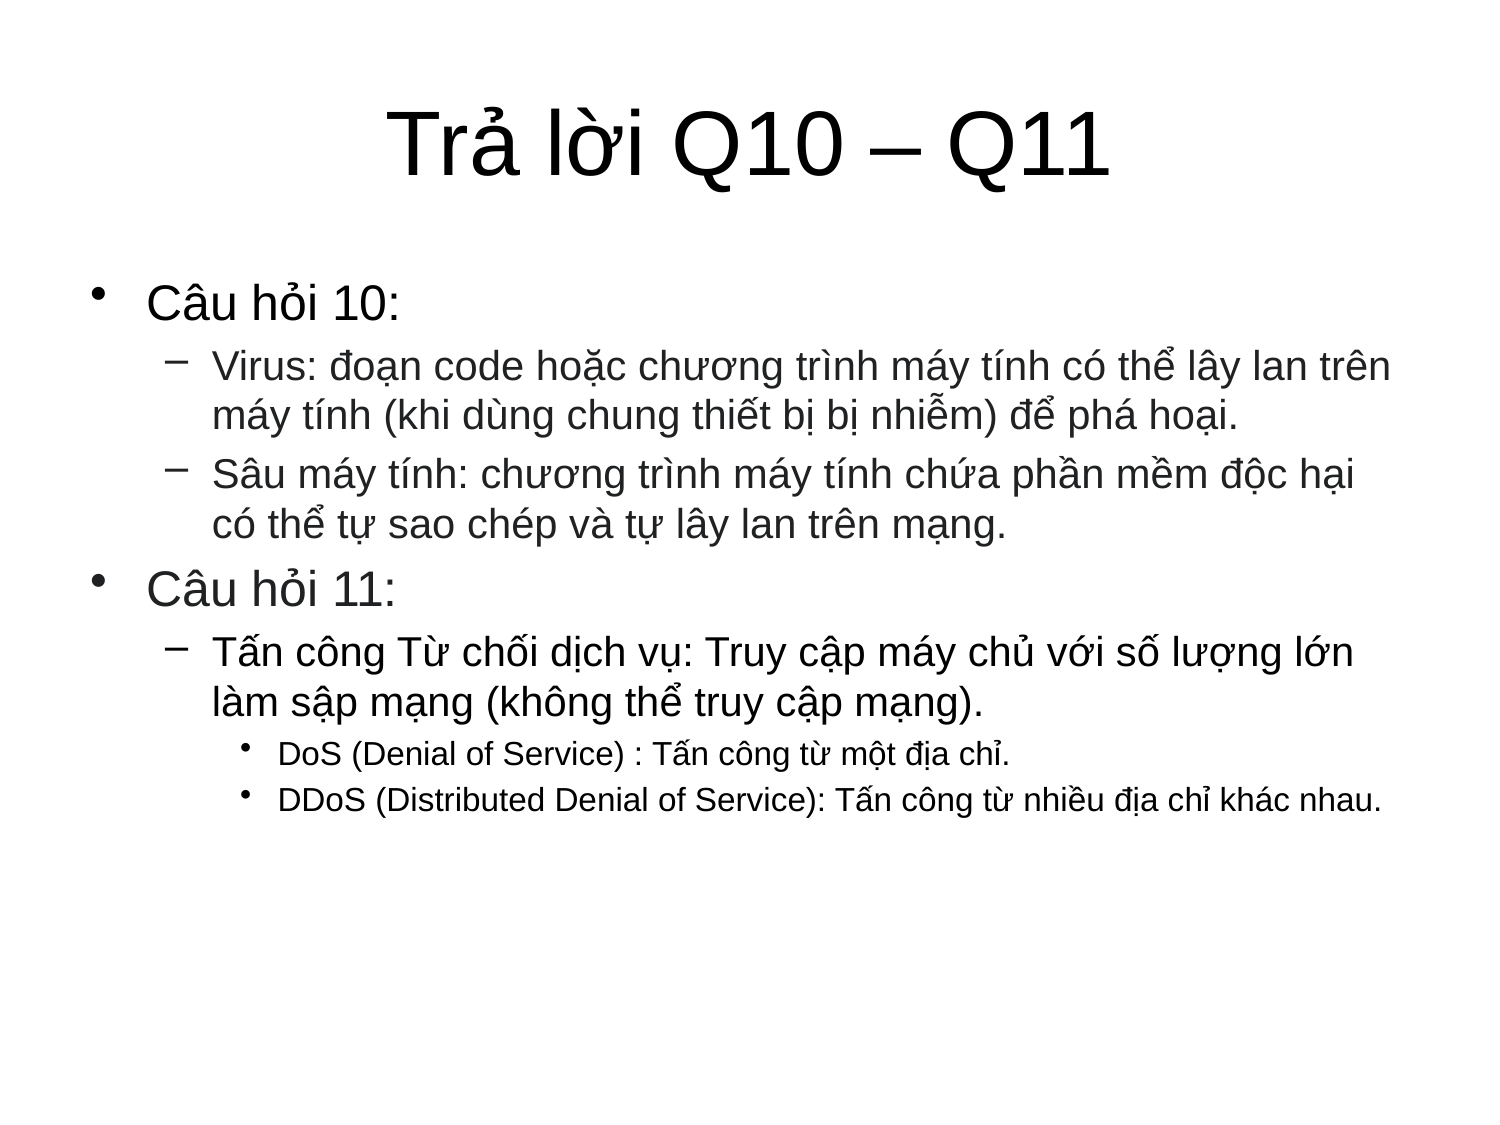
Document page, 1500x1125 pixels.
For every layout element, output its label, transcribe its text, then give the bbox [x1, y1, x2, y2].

title Trả lời Q10 – Q11 [75, 45, 1425, 233]
list Câu hỏi 10: Virus: đoạn code hoặc chương trình máy tính có thể lây lan trên máy tính (khi dùng chung thiết bị bị nhiễm) để phá hoại. Sâu máy tính: chương trình máy tính chứa phần mềm độc hại có thể tự sao chép và tự lây lan trên mạng. Câu hỏi 11: Tấn công Từ chối dịch vụ: Truy cập máy chủ với số lượng lớn làm sập mạng (không thể truy cập mạng). DoS (Denial of Service) : Tấn công từ một địa chỉ. DDoS (Distributed Denial of Service): Tấn công từ nhiều địa chỉ khác nhau. [75, 262, 1425, 1005]
